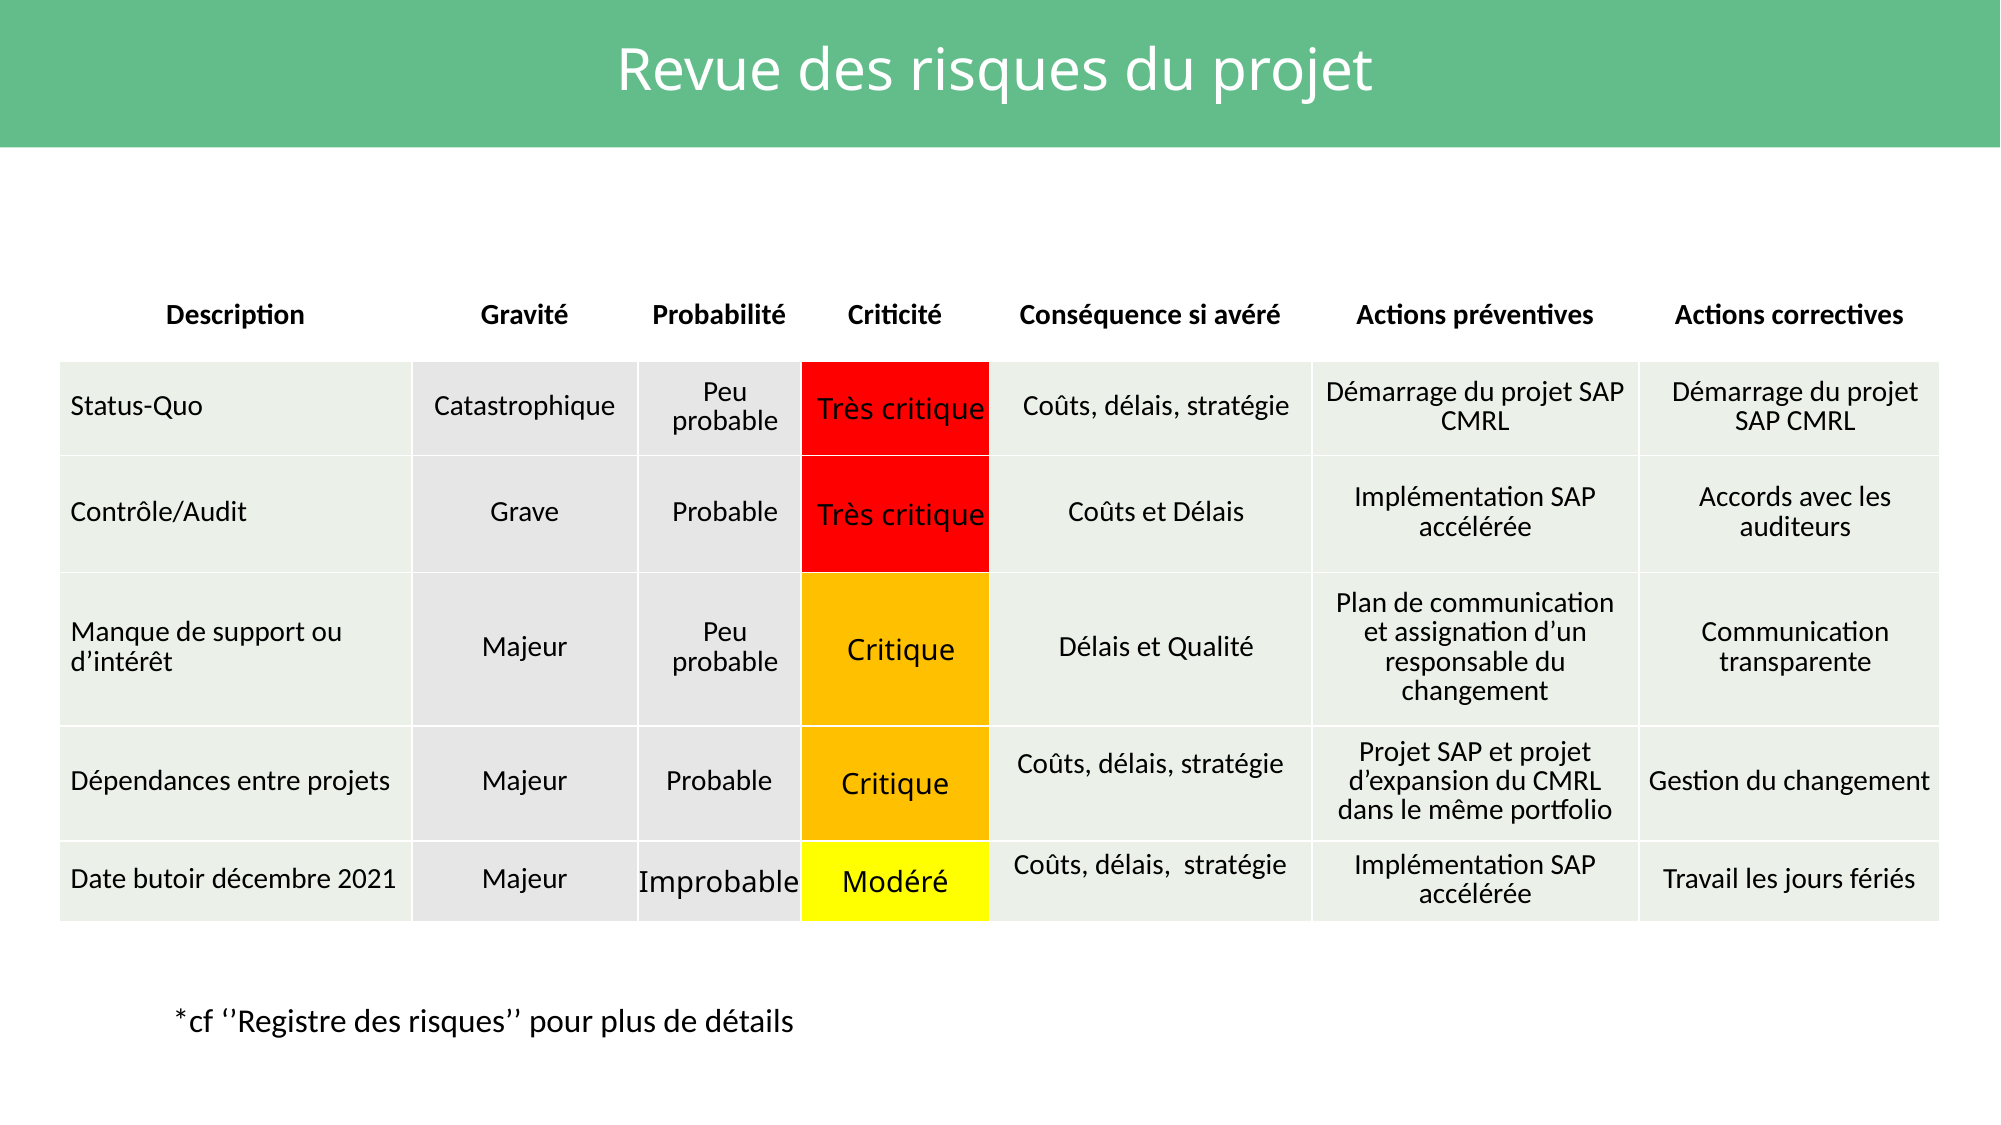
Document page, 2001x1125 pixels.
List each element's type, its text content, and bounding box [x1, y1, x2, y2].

table_header Actions correctives [1640, 274, 1939, 360]
table_cell Très critique [802, 456, 989, 572]
text_box [0, 0, 2000, 148]
table_cell Plan de communication et assignation d’un responsable du changement [1313, 573, 1638, 725]
table_cell Démarrage du projet SAP CMRL [1313, 362, 1638, 455]
table_cell Coûts et Délais [990, 456, 1311, 572]
table_cell Peu probable [639, 362, 800, 455]
table_cell Peu probable [639, 573, 800, 725]
table_cell Contrôle/Audit [60, 456, 411, 572]
table_header Gravité [413, 274, 637, 360]
table_cell Critique [802, 727, 989, 840]
table_cell Démarrage du projet SAP CMRL [1640, 362, 1939, 455]
table_cell Majeur [413, 573, 637, 725]
table_cell Majeur [413, 842, 637, 921]
table_cell Accords avec les auditeurs [1640, 456, 1939, 572]
table_cell Improbable [639, 842, 800, 921]
table_header Description [60, 274, 411, 360]
table_cell Modéré [802, 842, 989, 921]
table_cell Probable [639, 727, 800, 840]
table_cell Catastrophique [413, 362, 637, 455]
table_cell Communication transparente [1640, 573, 1939, 725]
table_cell Très critique [802, 362, 989, 455]
table_cell Majeur [413, 727, 637, 840]
table_cell Implémentation SAP accélérée [1313, 842, 1638, 921]
table_cell Status-Quo [60, 362, 411, 455]
table_cell Coûts, délais, stratégie [990, 362, 1311, 455]
table_header Conséquence si avéré [990, 274, 1311, 360]
table_cell Critique [802, 573, 989, 725]
table_cell Manque de support ou d’intérêt [60, 573, 411, 725]
table_cell Probable [639, 456, 800, 572]
table_cell Gestion du changement [1640, 727, 1939, 840]
table_header Criticité [802, 274, 989, 360]
table_cell Implémentation SAP accélérée [1313, 456, 1638, 572]
table_cell Grave [413, 456, 637, 572]
table_header Probabilité [639, 274, 800, 360]
table_cell Délais et Qualité [990, 573, 1311, 725]
table_cell Projet SAP et projet d’expansion du CMRL dans le même portfolio [1313, 727, 1638, 840]
table_cell Travail les jours fériés [1640, 842, 1939, 921]
text_box *cf ‘’Registre des risques’’ pour plus de détails [158, 991, 1234, 1047]
table_cell Date butoir décembre 2021 [60, 842, 411, 921]
table_cell Coûts, délais, stratégie [990, 842, 1311, 921]
table_cell Coûts, délais, stratégie [990, 727, 1311, 840]
title Revue des risques du projet [71, 32, 1919, 112]
table_cell Dépendances entre projets [60, 727, 411, 840]
table_header Actions préventives [1313, 274, 1638, 360]
